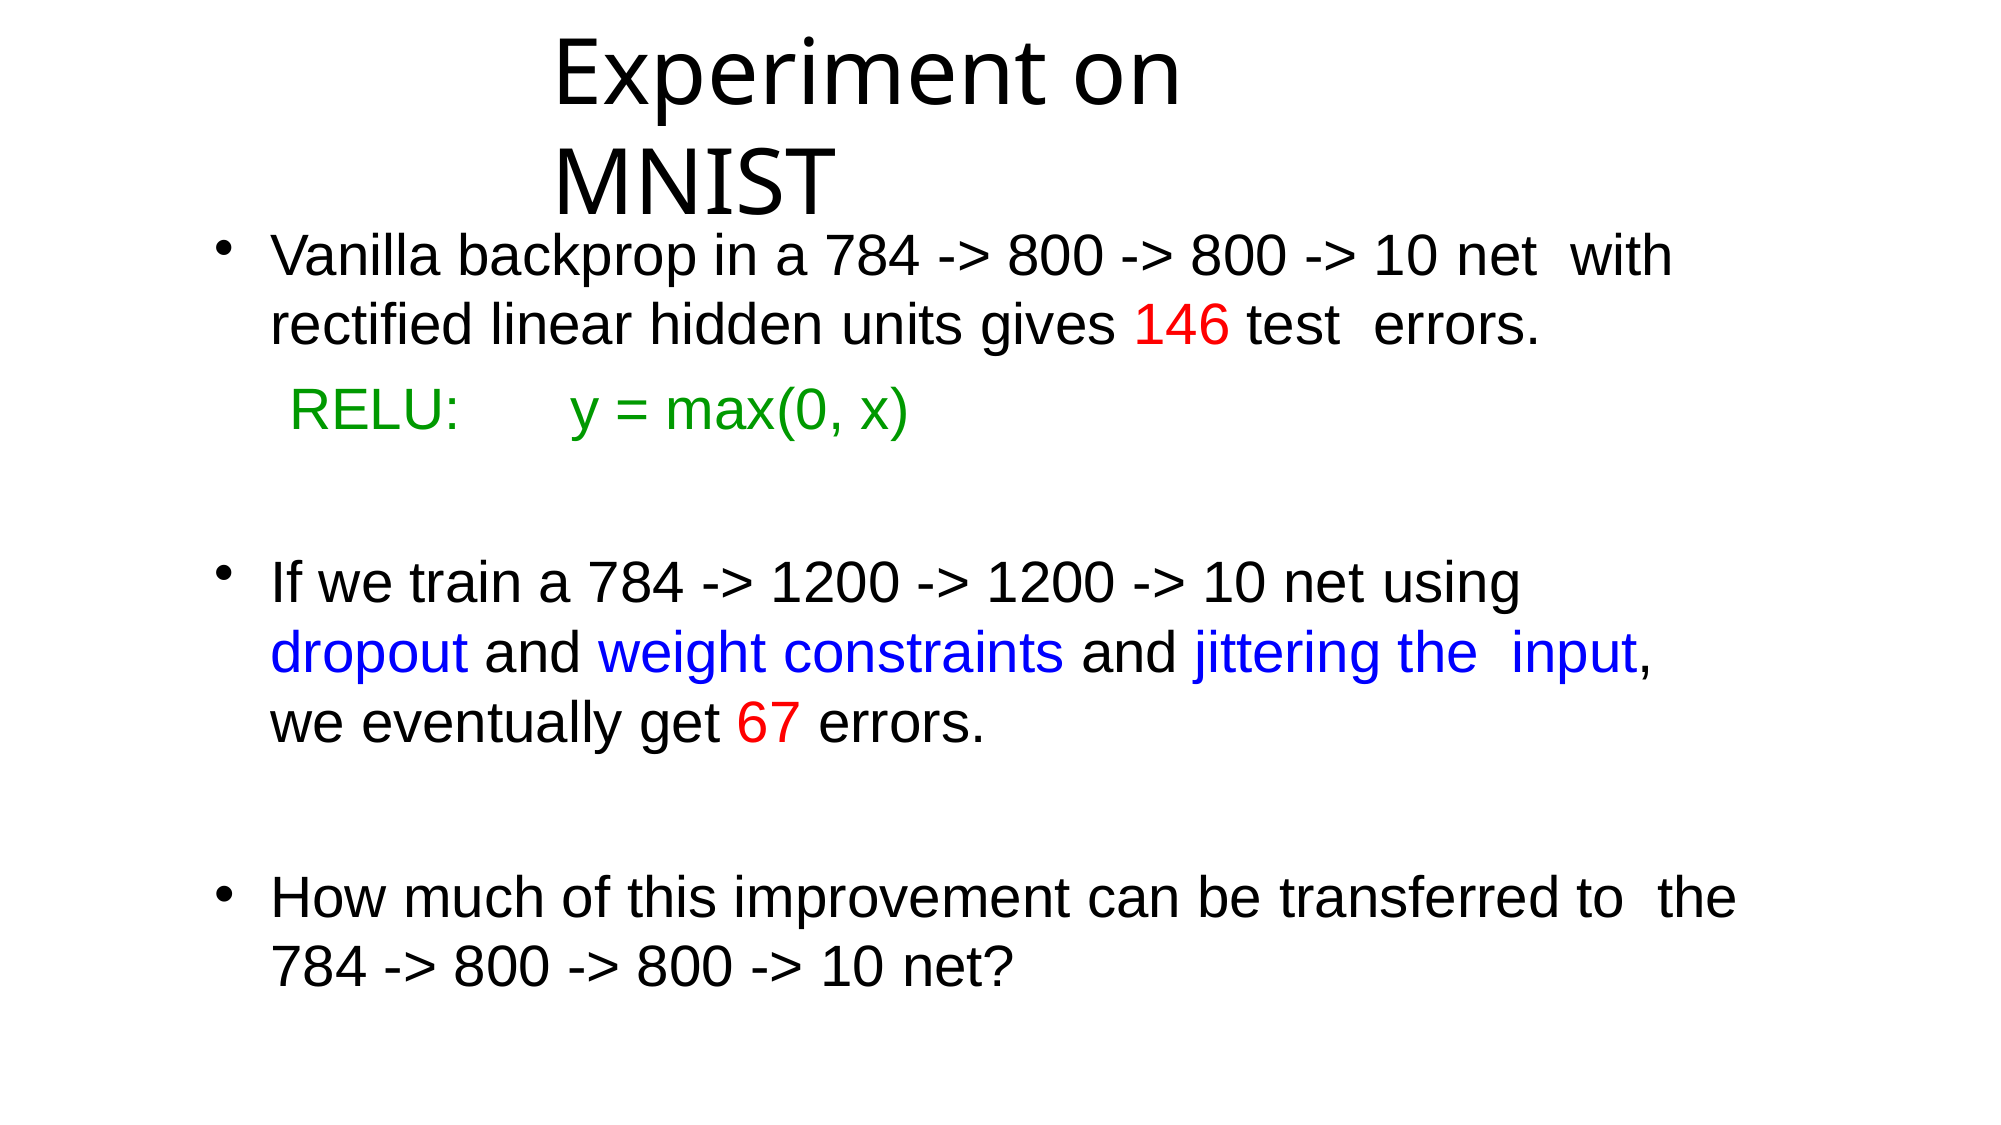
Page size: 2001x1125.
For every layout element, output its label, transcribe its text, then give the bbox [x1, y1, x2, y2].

title Experiment on MNIST [549, 10, 1487, 217]
text_box Vanilla backprop in a 784 -> 800 -> 800 -> 10 net with rectified linear hidden units gives 146 test errors. RELU: y = max(0, x) If we train a 784 -> 1200 -> 1200 -> 10 net using dropout and weight constraints and jittering the input, we eventually get 67 errors. How much of this improvement can be transferred to the 784 -> 800 -> 800 -> 10 net? [212, 217, 1788, 999]
